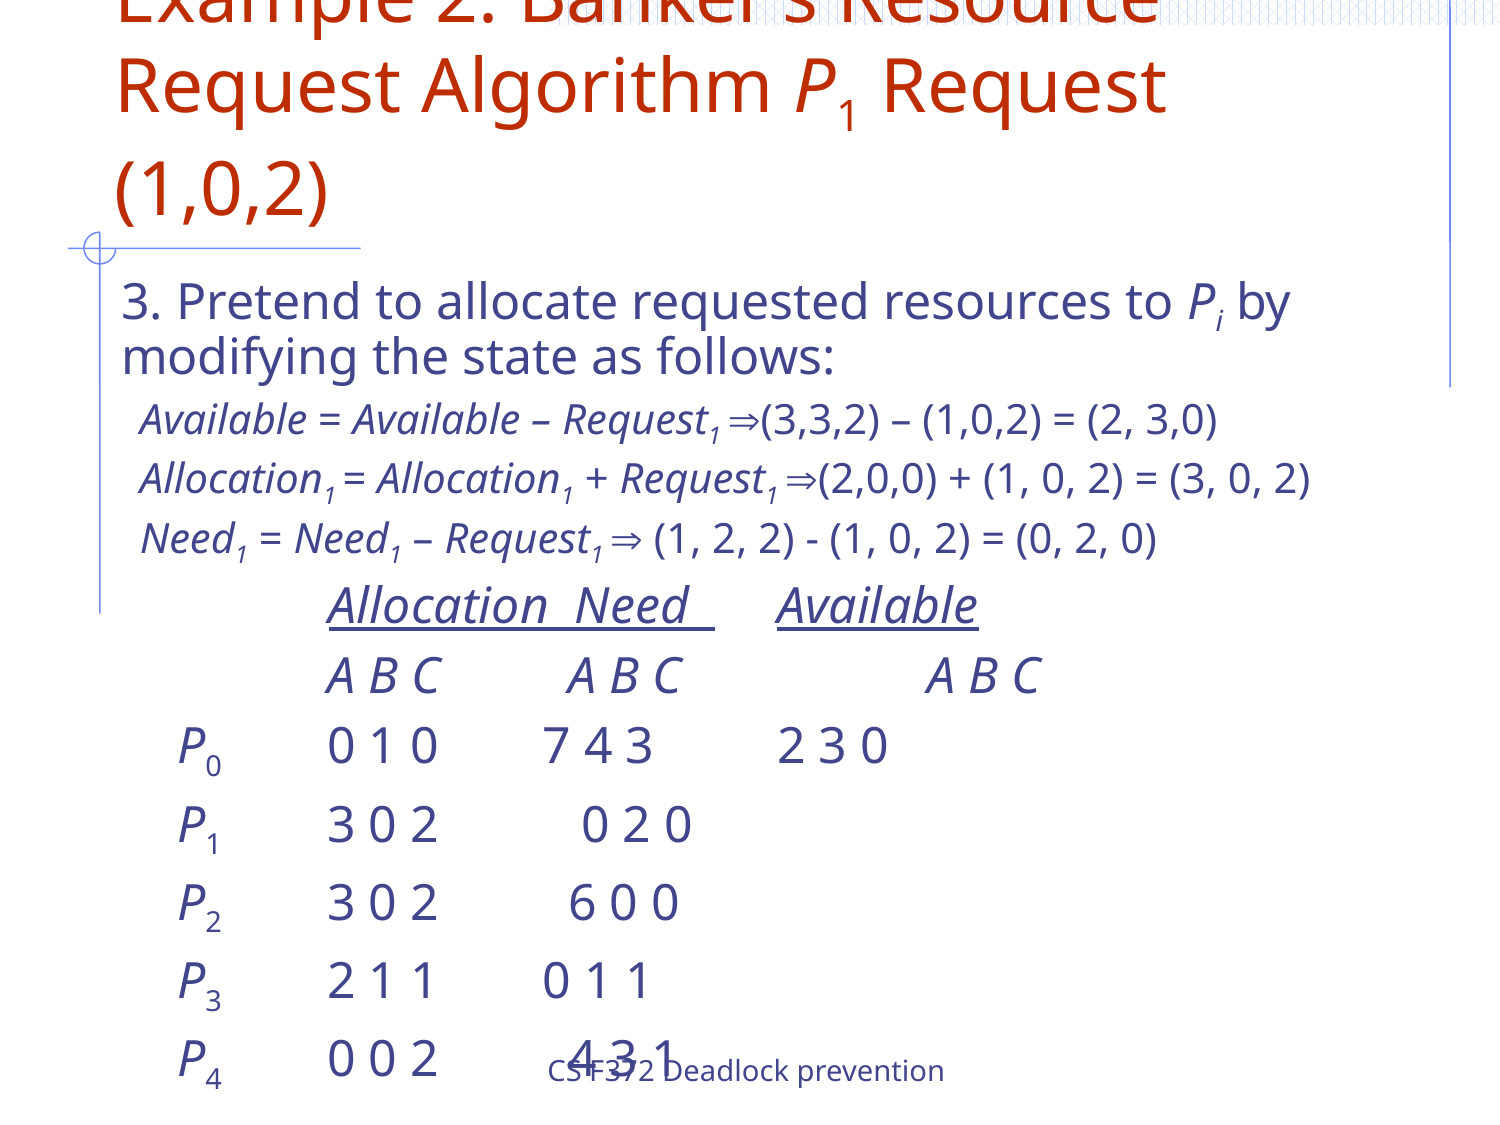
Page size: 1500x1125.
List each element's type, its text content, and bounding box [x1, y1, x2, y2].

title Example 2: Banker’s Resource Request Algorithm P1 Request (1,0,2) [99, 50, 1375, 238]
list 3. Pretend to allocate requested resources to Pi by modifying the state as follows: Available = Available – Request1 (3,3,2) – (1,0,2) = (2, 3,0) Allocation1 = Allocation1 + Request1 (2,0,0) + (1, 0, 2) = (3, 0, 2) Need1 = Need1 – Request1  (1, 2, 2) - (1, 0, 2) = (0, 2, 0) Allocation Need Available A B C A B C A B C P0 0 1 0 7 4 3 2 3 0 P1 3 0 2 0 2 0 P2 3 0 2 6 0 0 P3 2 1 1 0 1 1 P4 0 0 2 4 3 1 [105, 262, 1500, 913]
footer CS F372 Deadlock prevention [512, 1025, 988, 1100]
